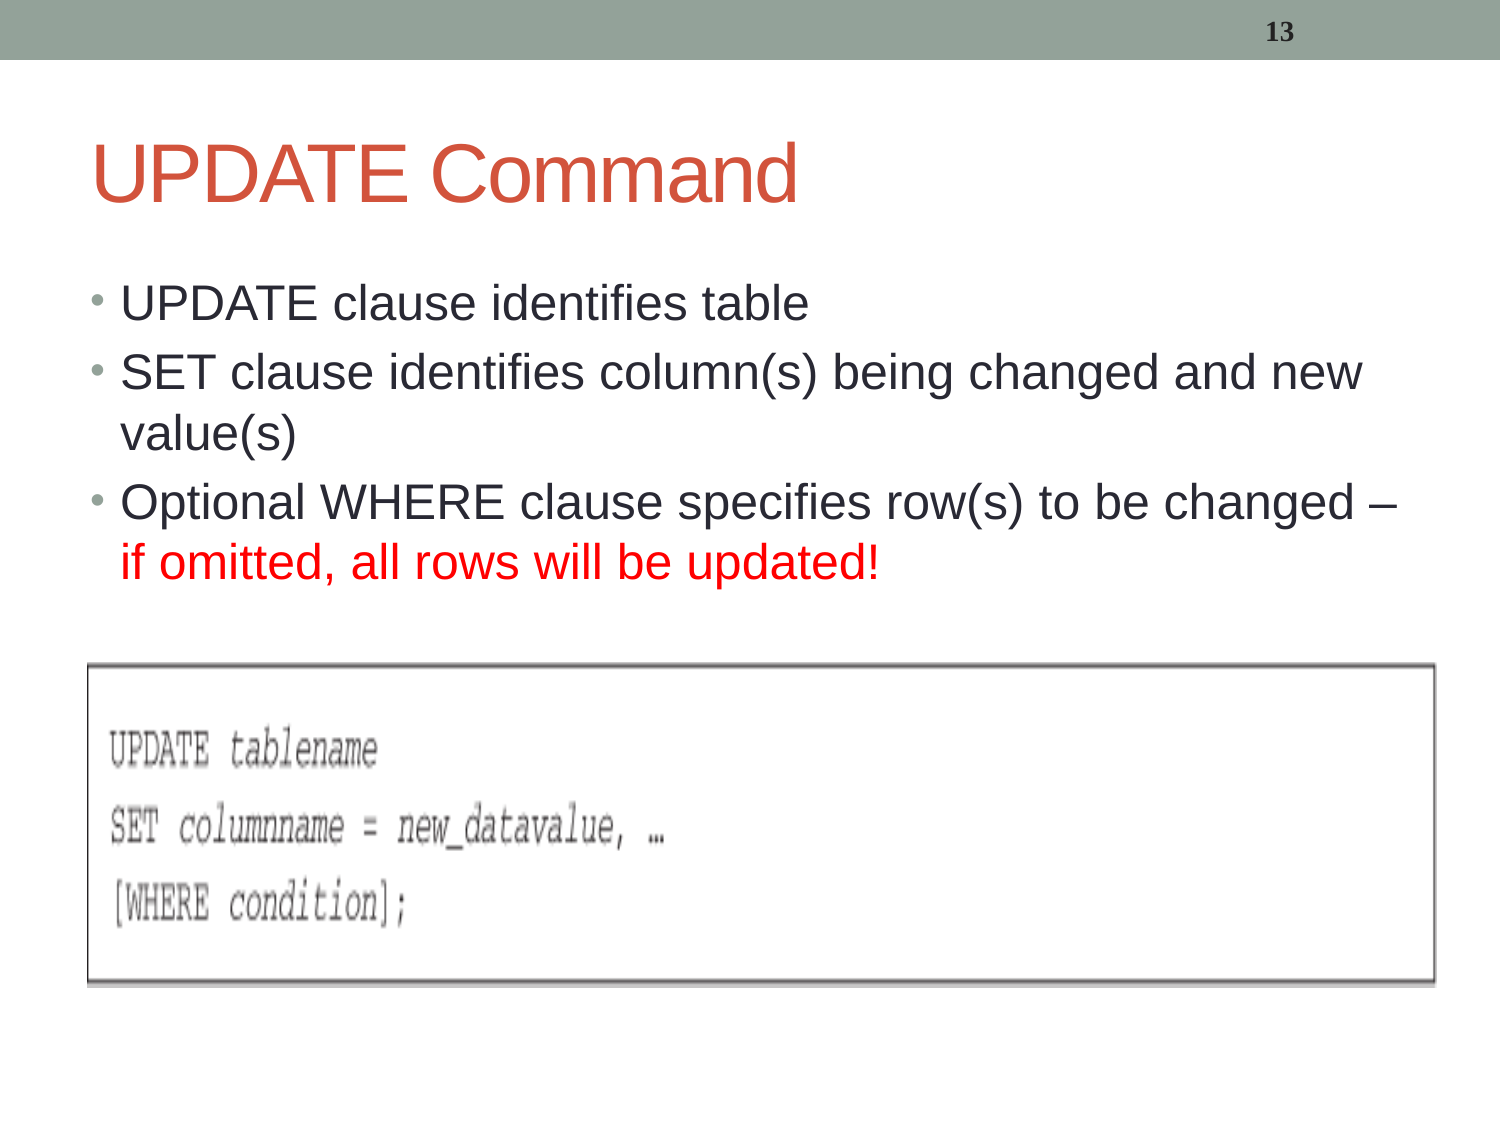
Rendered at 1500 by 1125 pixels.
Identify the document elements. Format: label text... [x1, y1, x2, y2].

slide_number 13 [1250, 3, 1425, 57]
title UPDATE Command [75, 87, 1425, 250]
list UPDATE clause identifies table SET clause identifies column(s) being changed and new value(s) Optional WHERE clause specifies row(s) to be changed – if omitted, all rows will be updated! [75, 262, 1425, 1063]
picture [87, 662, 1437, 988]
